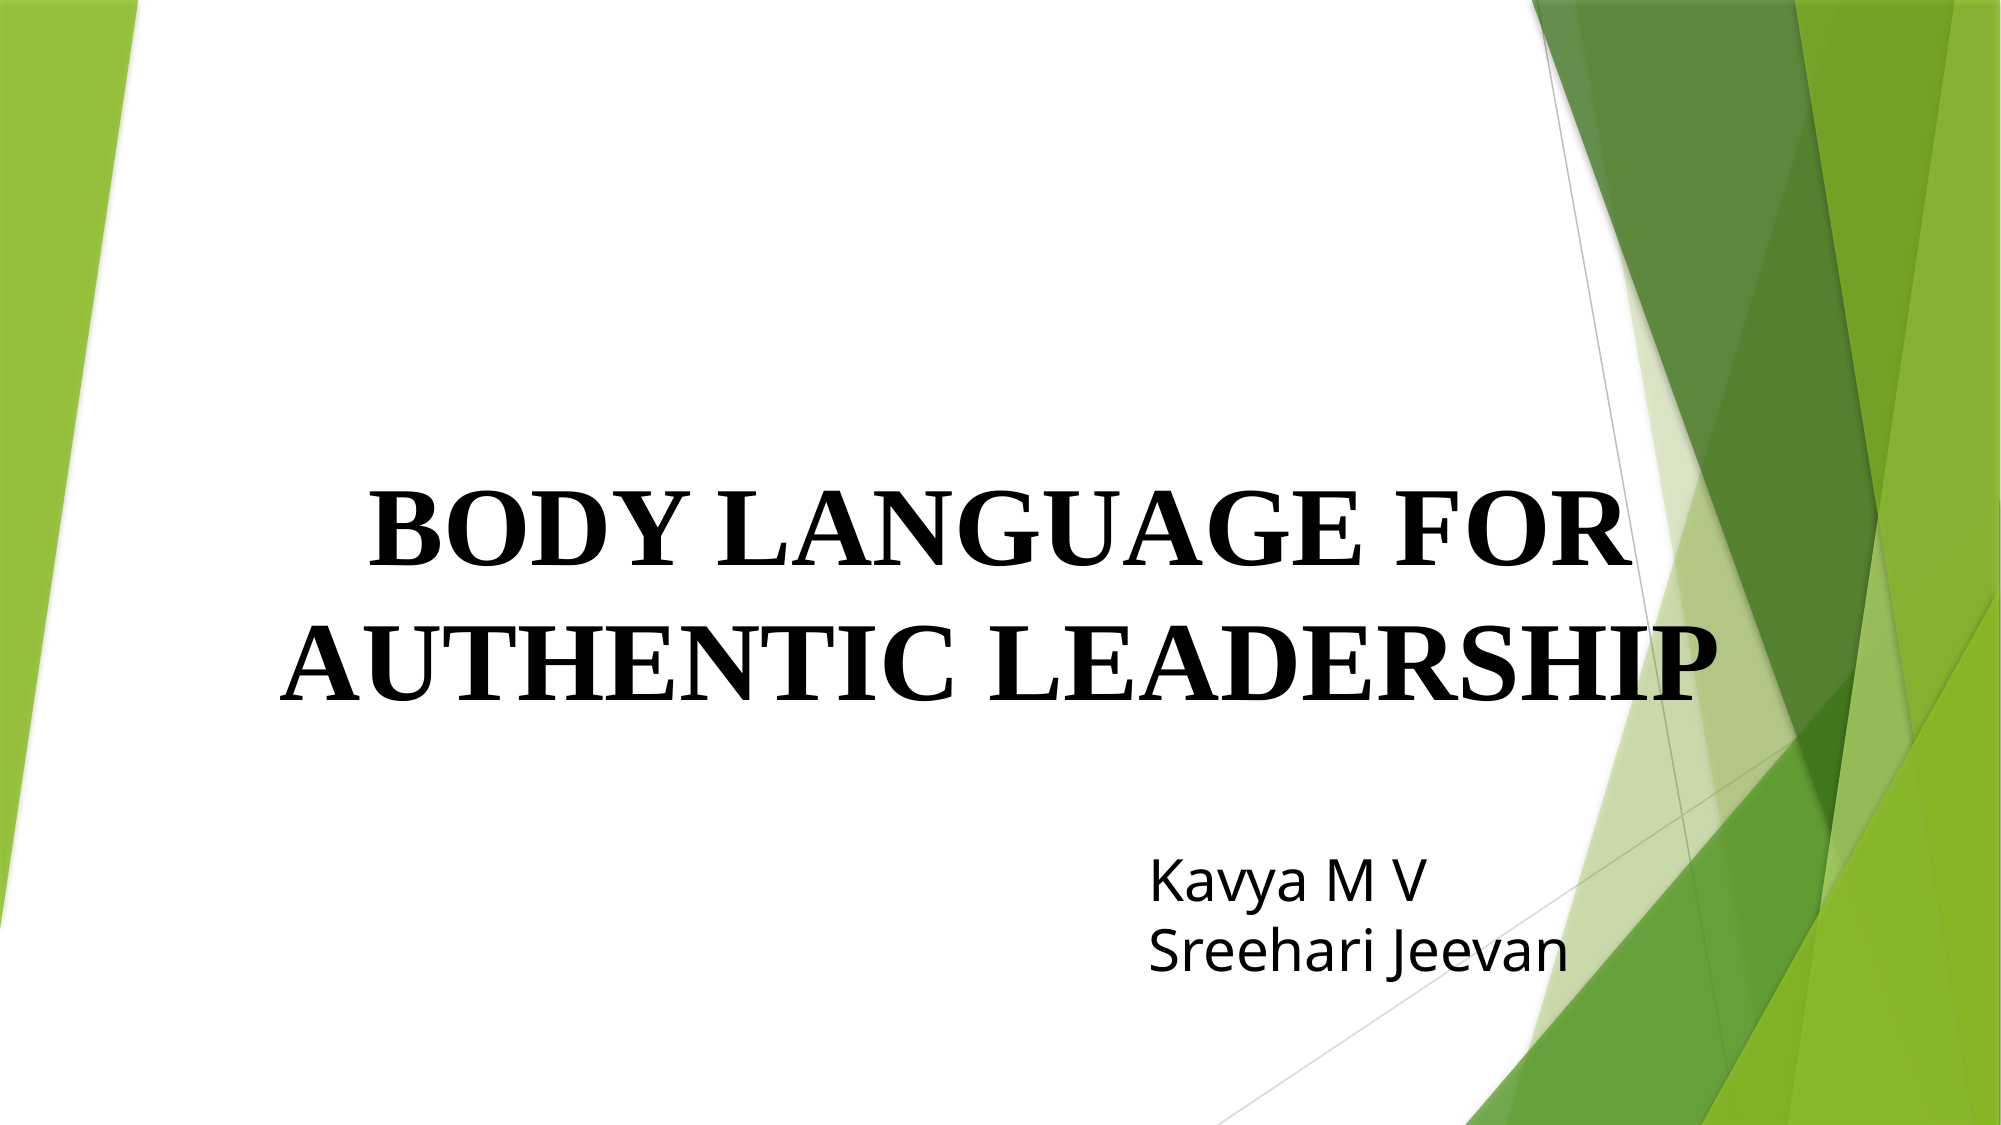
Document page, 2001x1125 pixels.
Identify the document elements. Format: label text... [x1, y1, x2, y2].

text_box Kavya M V Sreehari Jeevan [1133, 836, 1682, 991]
title BODY LANGUAGE FOR AUTHENTIC LEADERSHIP [251, 378, 1750, 731]
